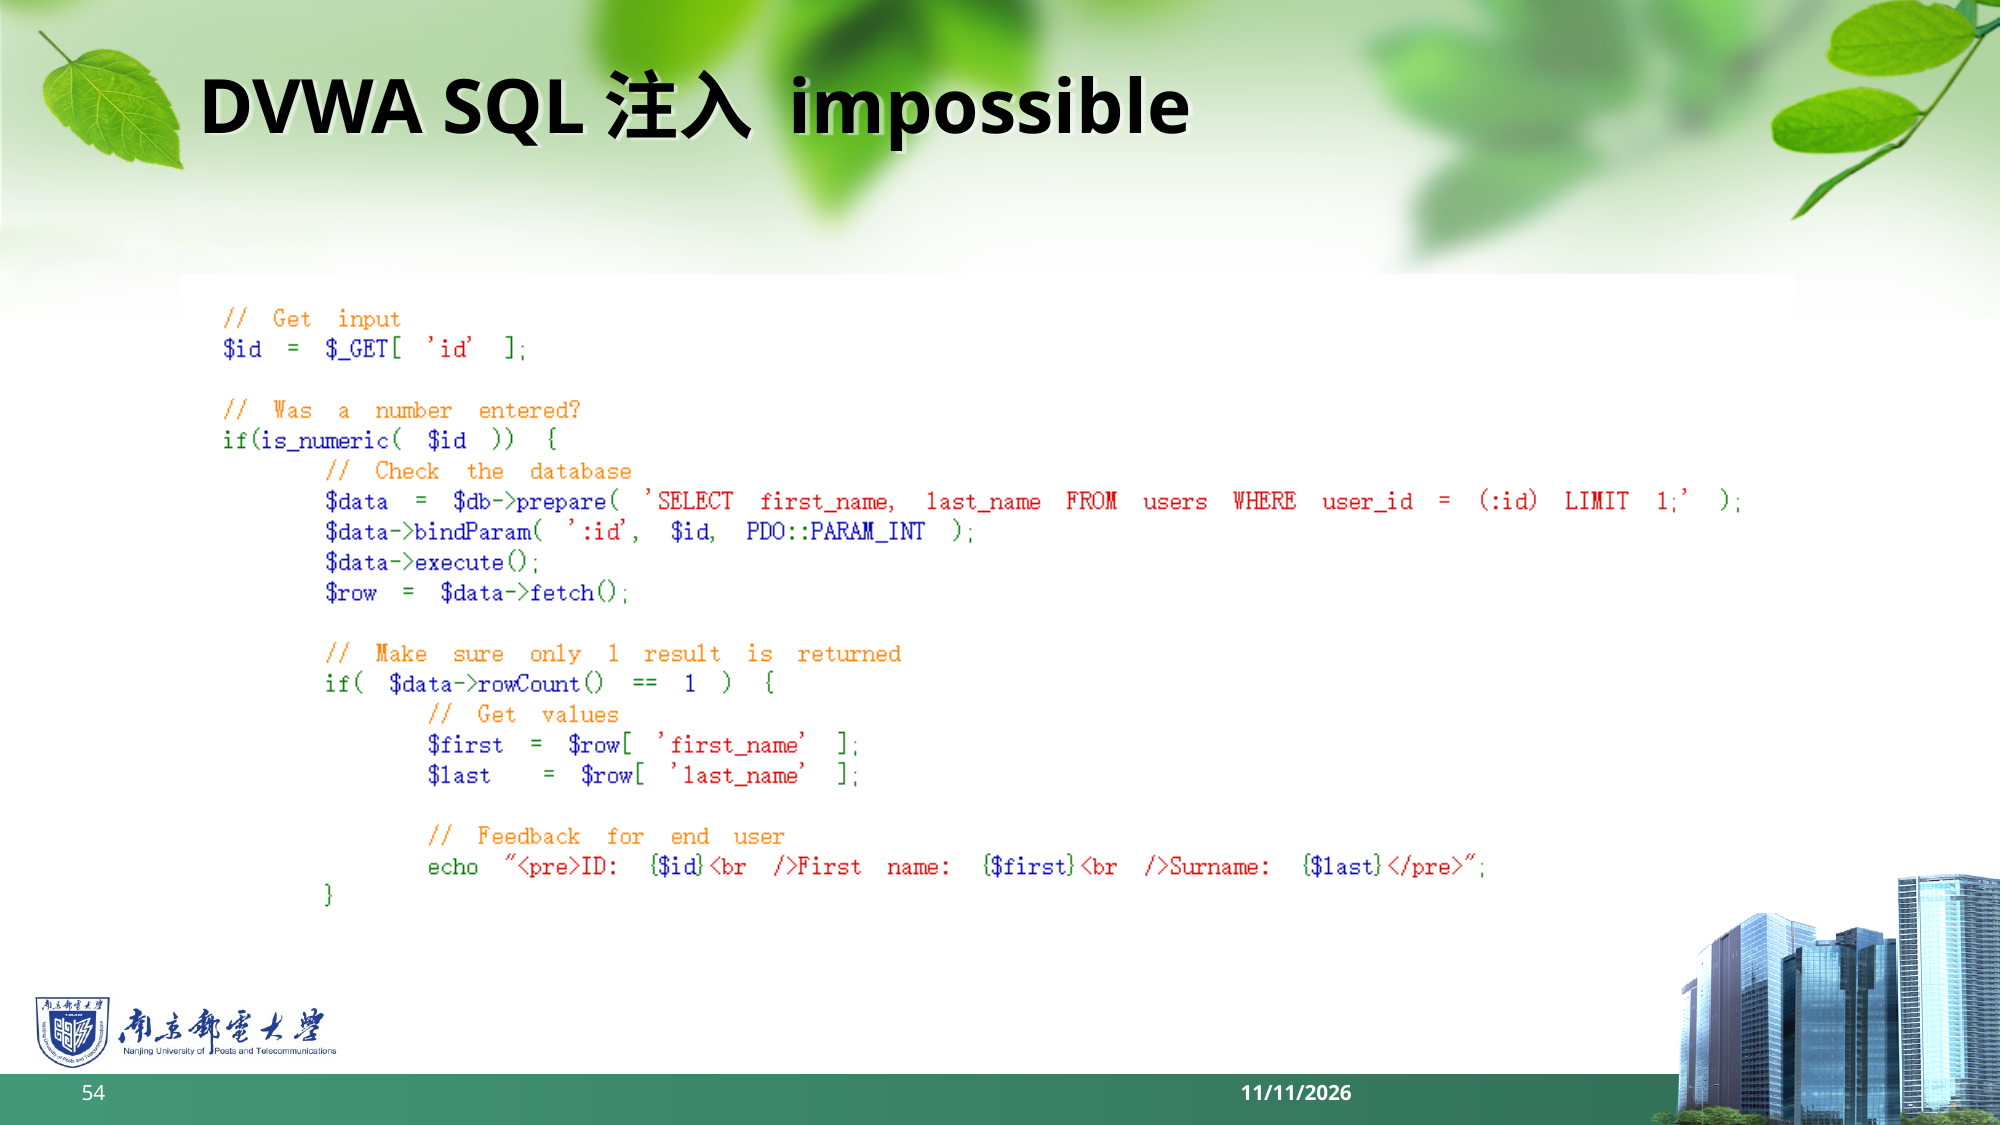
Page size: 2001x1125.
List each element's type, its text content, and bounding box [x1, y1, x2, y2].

picture [0, 0, 2000, 913]
picture [33, 995, 338, 1070]
slide_number 54 [66, 1072, 184, 1113]
title DVWA SQL注入 impossible [183, 57, 1767, 150]
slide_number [900, 1072, 1367, 1113]
